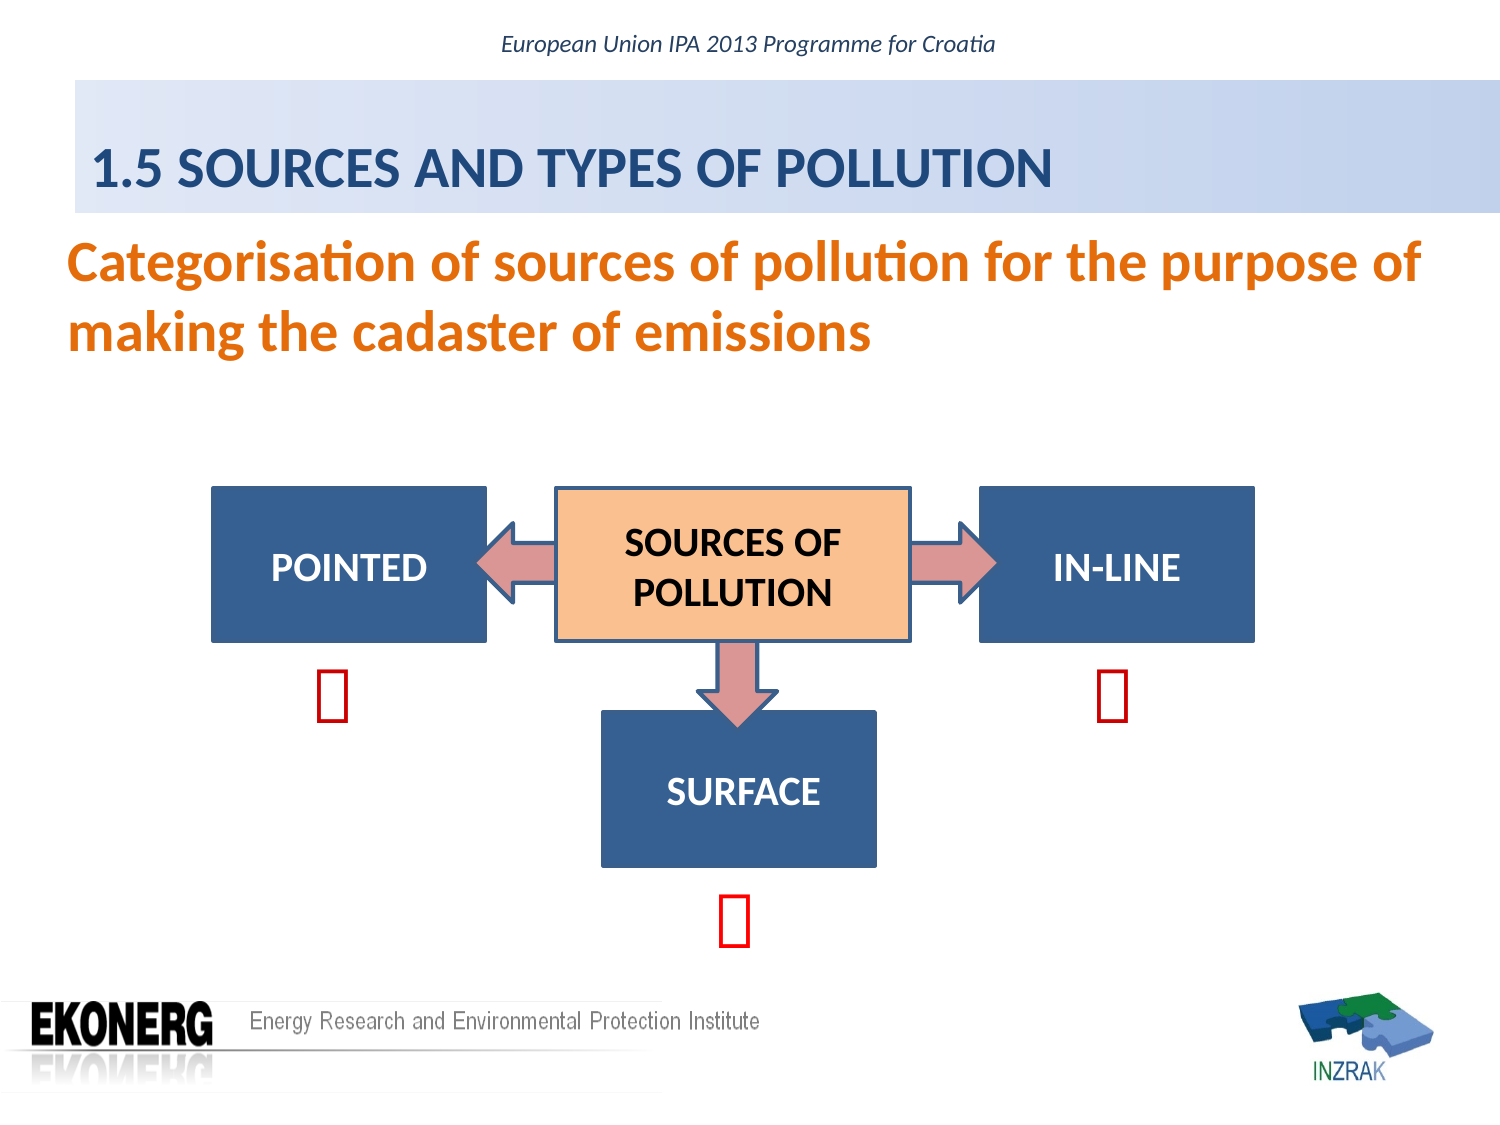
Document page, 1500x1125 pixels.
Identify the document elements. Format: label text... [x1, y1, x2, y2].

text_box  [697, 865, 793, 971]
text_box [695, 643, 780, 733]
text_box [912, 521, 1003, 605]
text_box  [1075, 641, 1151, 746]
text_box [471, 521, 554, 605]
text_box POINTED [211, 486, 487, 643]
text_box Categorisation of sources of pollution for the purpose of making the cadaster of emissions [53, 215, 1459, 371]
text_box SOURCES OF POLLUTION [554, 486, 912, 643]
text_box European Union IPA 2013 Programme for Croatia [0, 23, 1498, 71]
picture [0, 996, 783, 1095]
text_box SURFACE [601, 710, 877, 868]
text_box IN-LINE [979, 486, 1255, 643]
title 1.5 SOURCES AND TYPES OF POLLUTION [75, 80, 1500, 213]
text_box  [296, 641, 391, 746]
picture [1298, 992, 1434, 1088]
